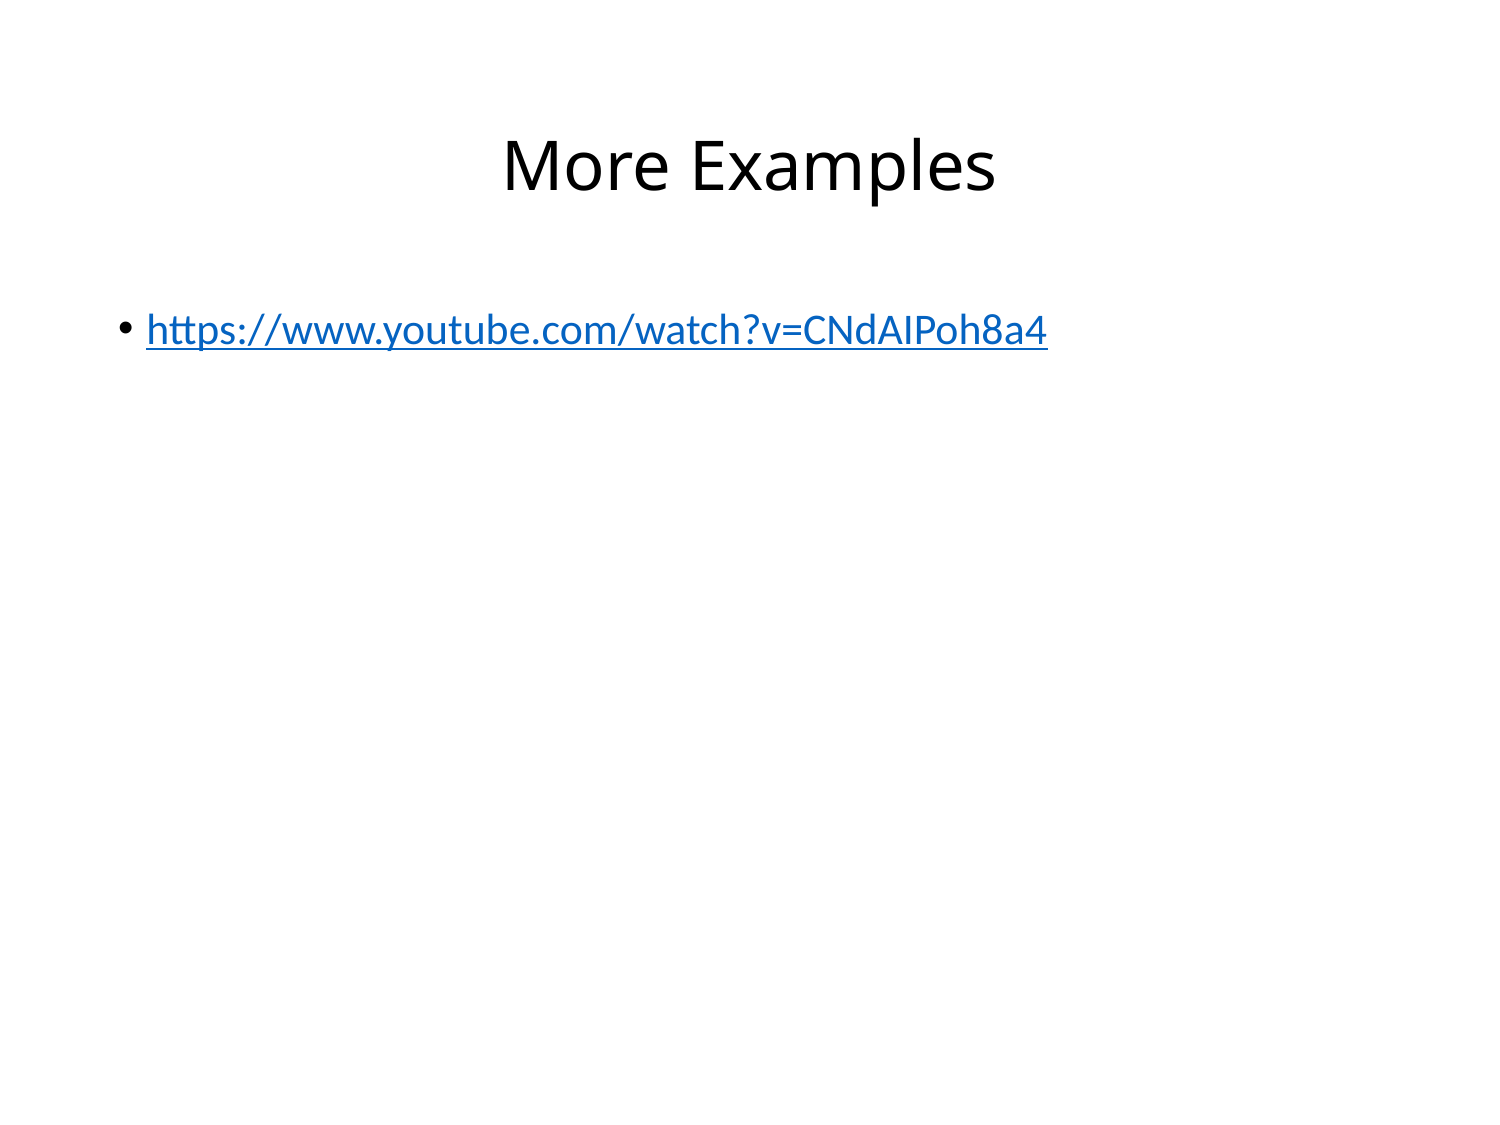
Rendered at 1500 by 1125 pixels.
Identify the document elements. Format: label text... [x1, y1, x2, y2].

title More Examples [103, 59, 1397, 278]
list https://www.youtube.com/watch?v=CNdAIPoh8a4 [103, 299, 1397, 1014]
